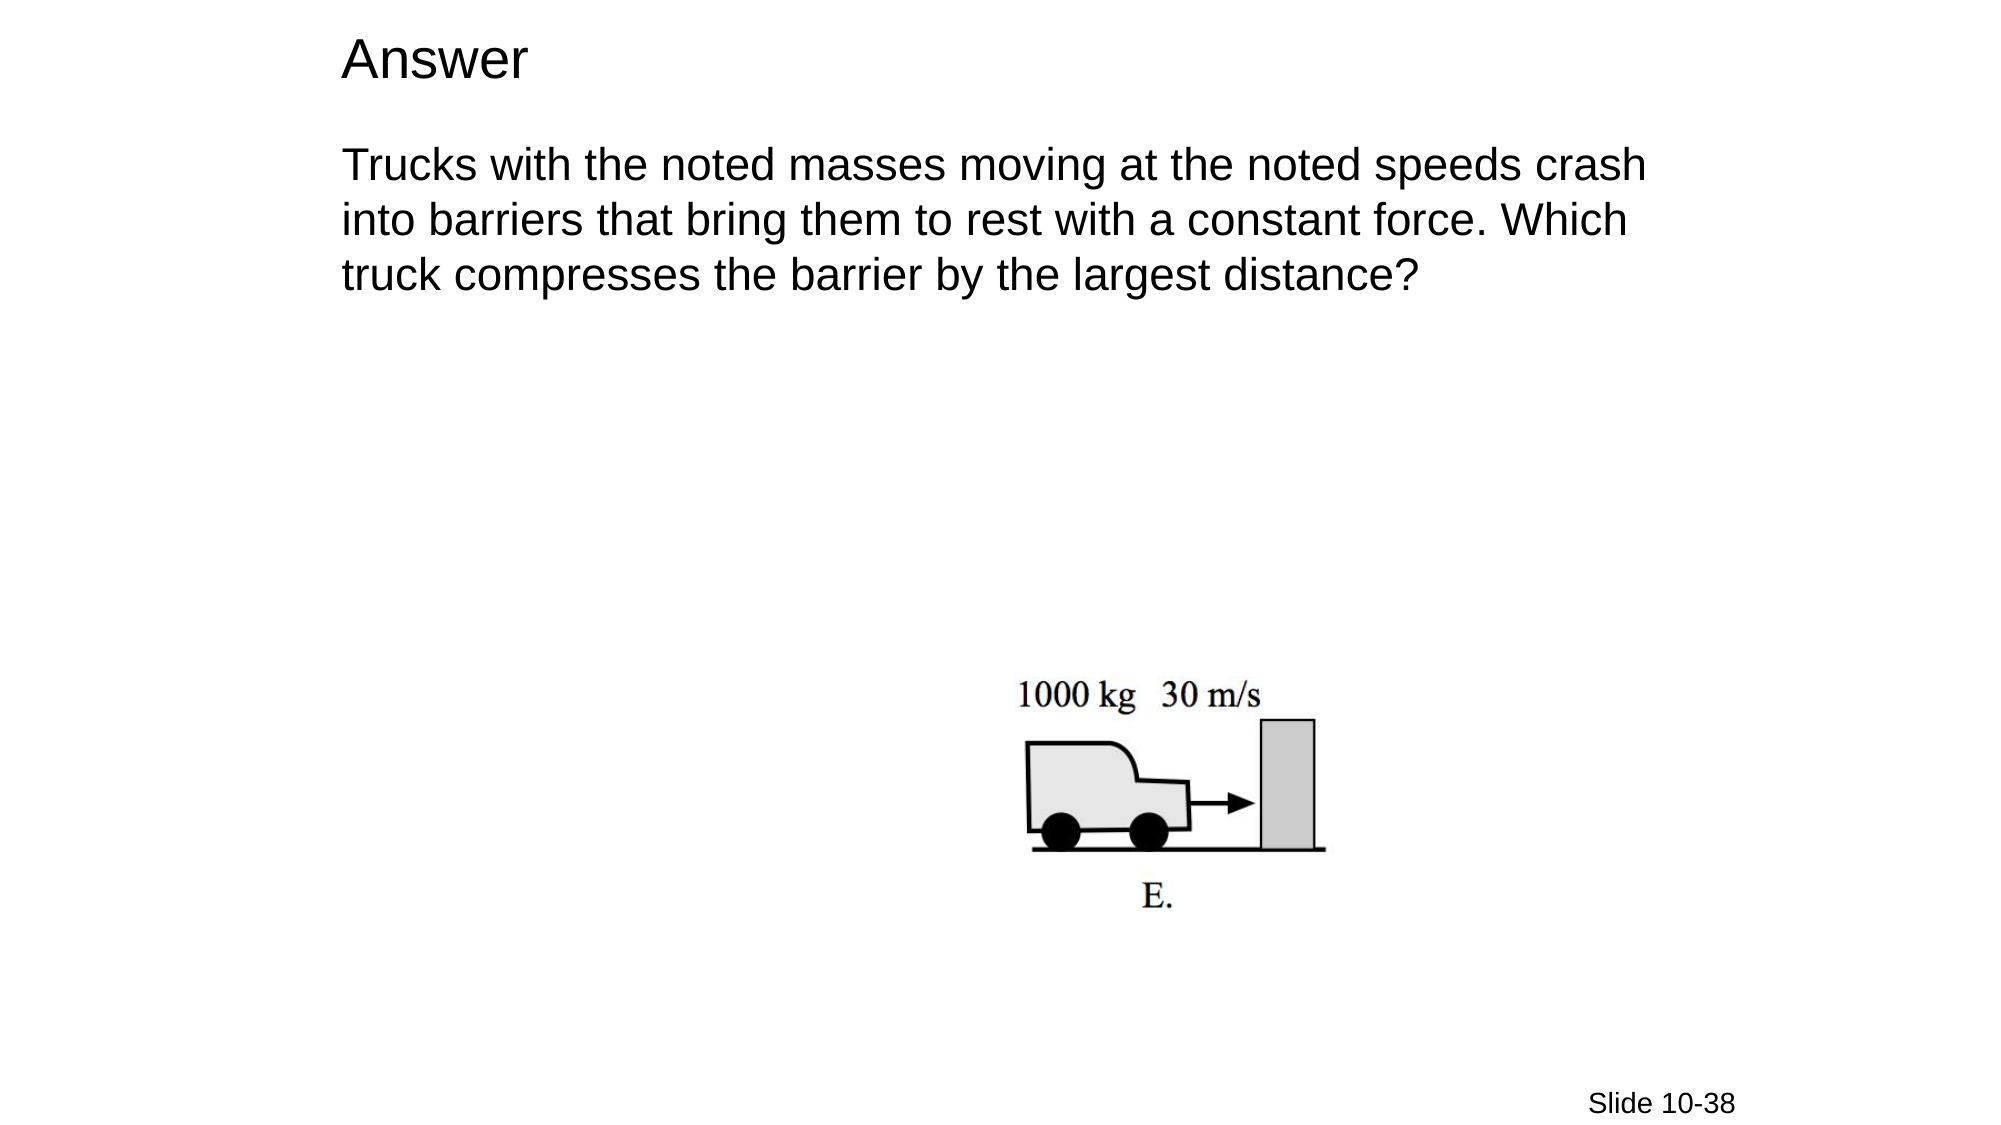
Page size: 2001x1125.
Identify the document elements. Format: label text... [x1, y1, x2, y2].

text_box Trucks with the noted masses moving at the noted speeds crash into barriers that bring them to rest with a constant force. Which truck compresses the barrier by the largest distance? [341, 134, 1698, 417]
text_box Answer [341, 22, 1338, 100]
text_box Slide 10-38 [1574, 1077, 1750, 1125]
picture [954, 652, 1544, 912]
